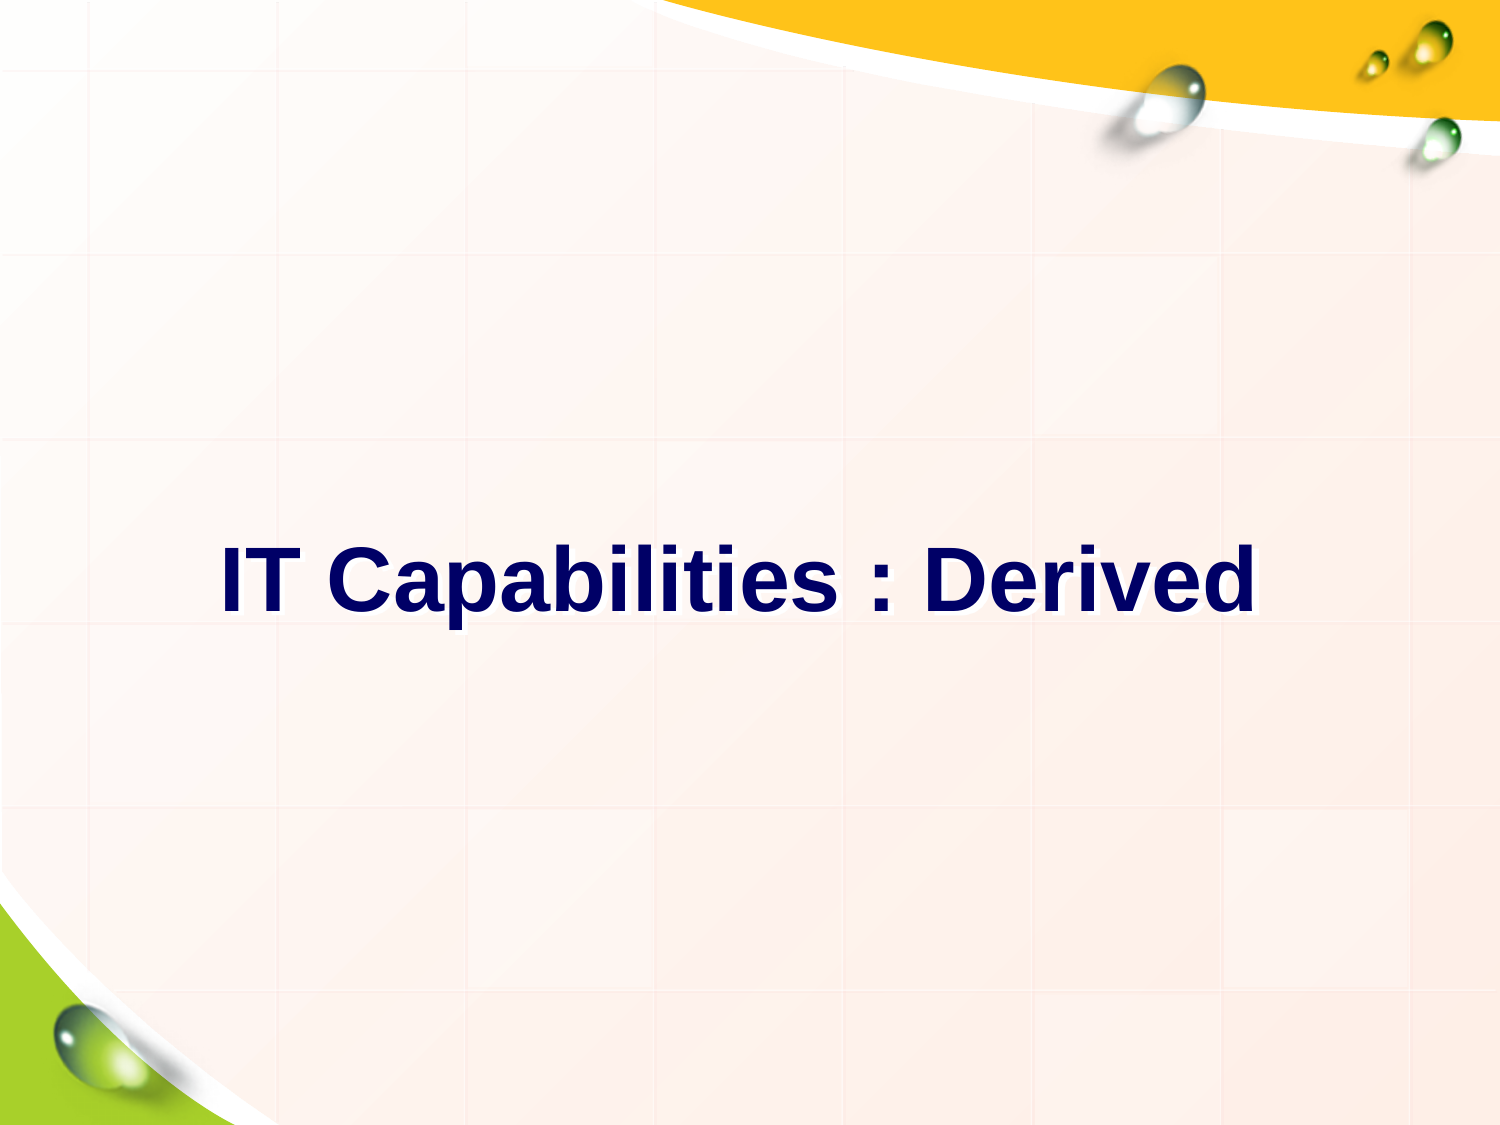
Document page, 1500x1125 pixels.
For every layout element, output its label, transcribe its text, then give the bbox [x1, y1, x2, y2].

title IT Capabilities : Derived [64, 503, 1416, 647]
picture [1055, 0, 1500, 306]
picture [0, 918, 230, 1125]
